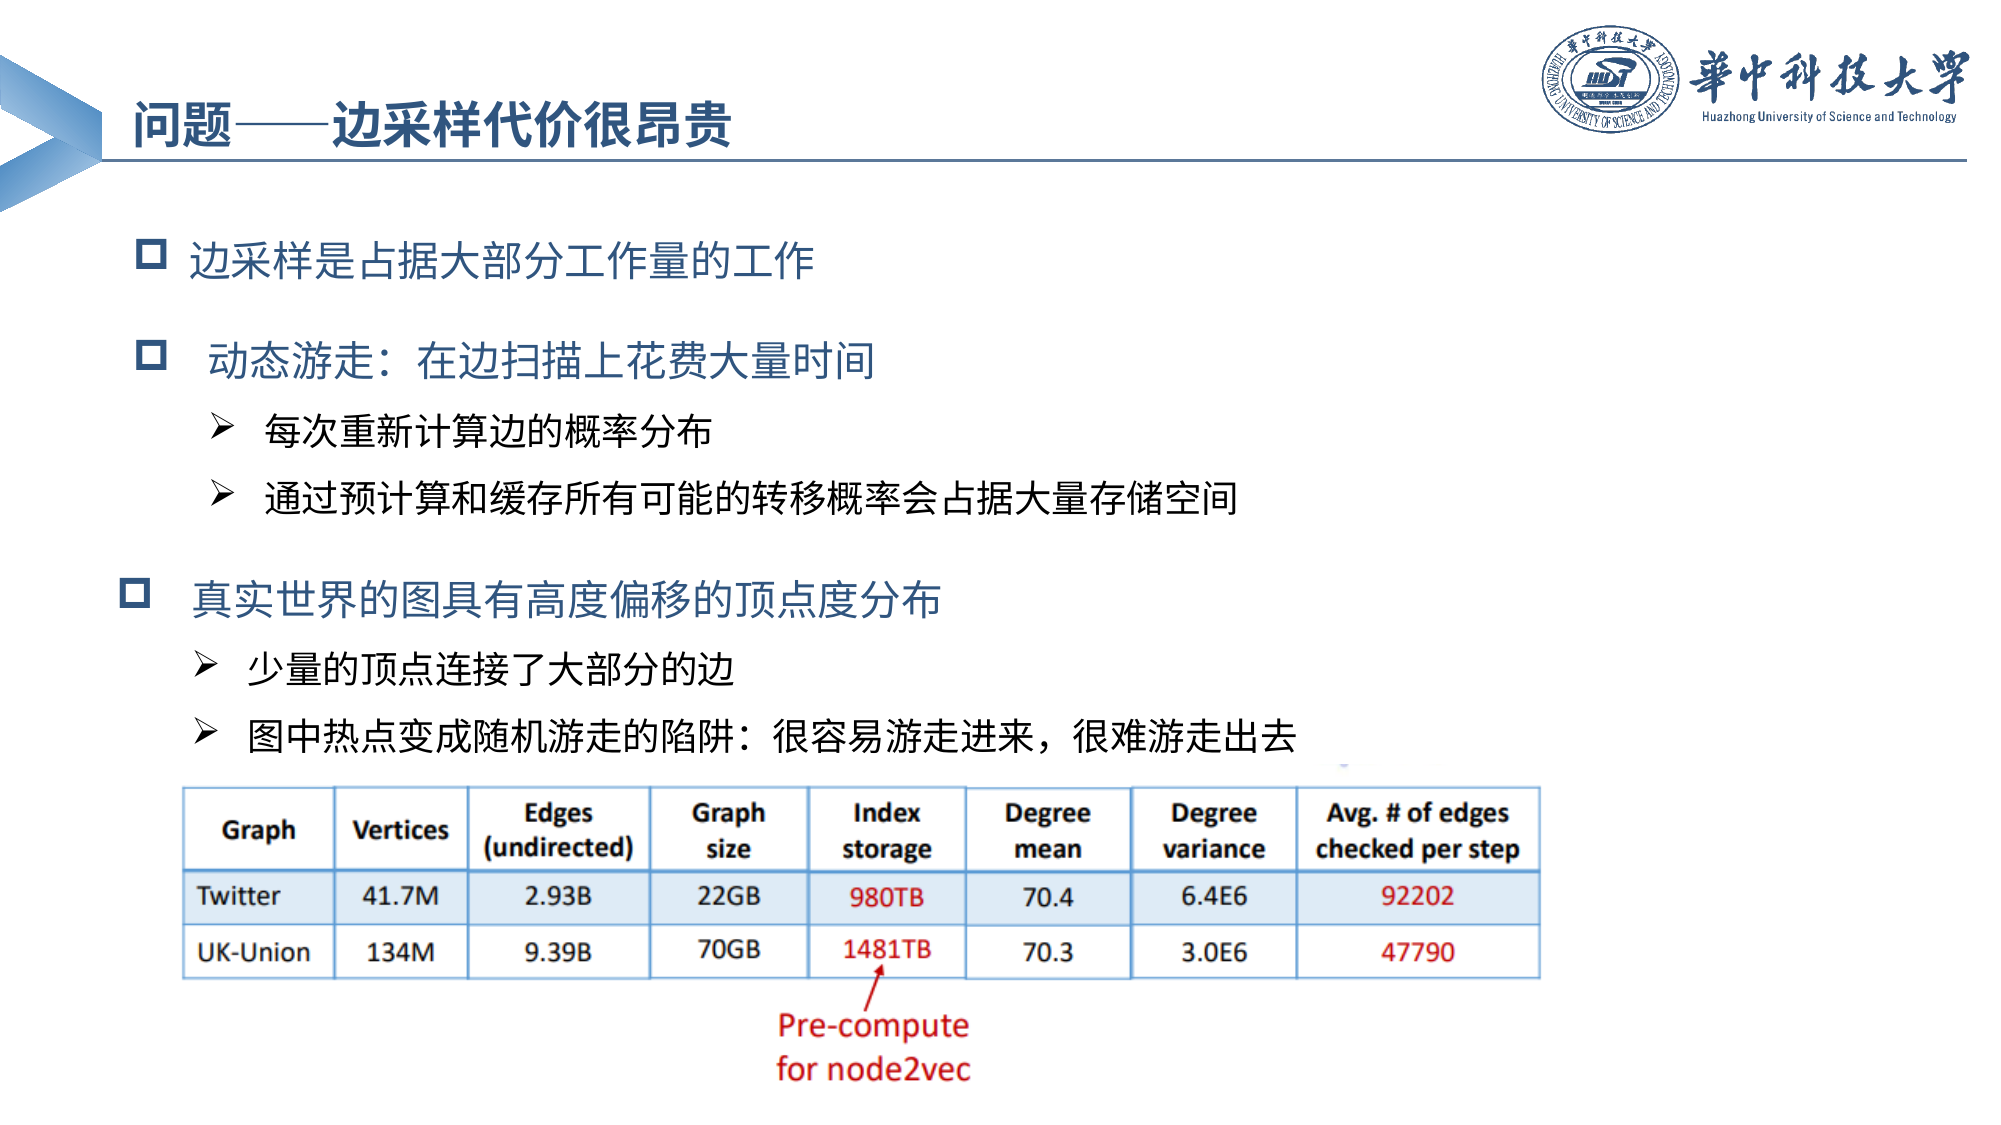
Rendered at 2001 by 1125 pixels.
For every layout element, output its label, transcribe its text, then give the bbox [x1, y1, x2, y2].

text_box 边采样是占据大部分工作量的工作 [118, 201, 1275, 292]
picture [1528, 0, 1986, 155]
text_box 问题——边采样代价很昂贵 [118, 85, 1118, 160]
text_box 动态游走：在边扫描上花费大量时间 每次重新计算边的概率分布 通过预计算和缓存所有可能的转移概率会占据大量存储空间 [118, 302, 1292, 528]
picture [173, 764, 1574, 1090]
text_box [0, 55, 102, 212]
text_box 真实世界的图具有高度偏移的顶点度分布 少量的顶点连接了大部分的边 图中热点变成随机游走的陷阱：很容易游走进来，很难游走出去 [101, 540, 1530, 766]
